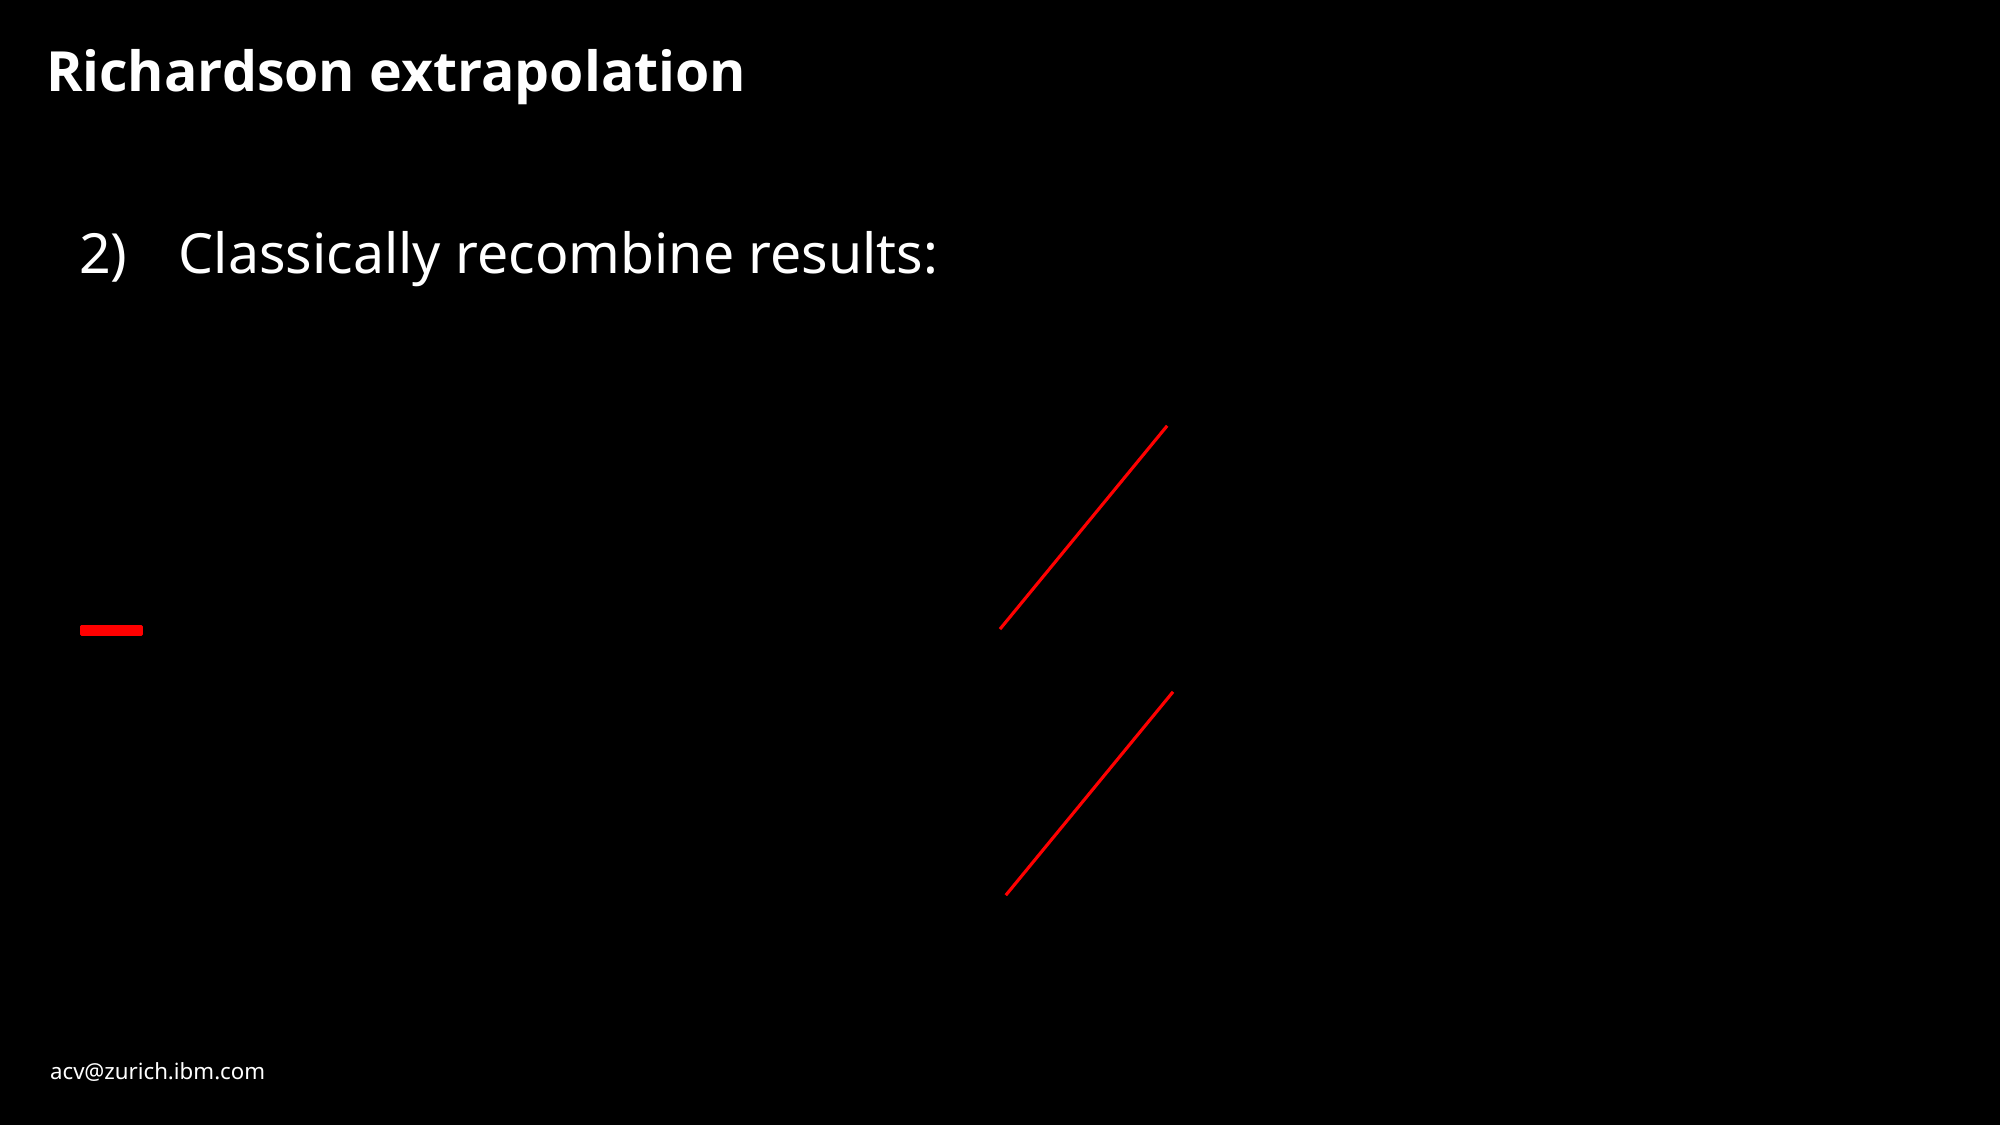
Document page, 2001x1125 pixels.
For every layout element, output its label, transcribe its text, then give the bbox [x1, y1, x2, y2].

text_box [1005, 691, 1174, 896]
text_box acv@zurich.ibm.com [50, 1055, 1450, 1086]
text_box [999, 425, 1168, 630]
text_box [79, 624, 143, 637]
title Richardson extrapolation [46, 43, 1000, 219]
